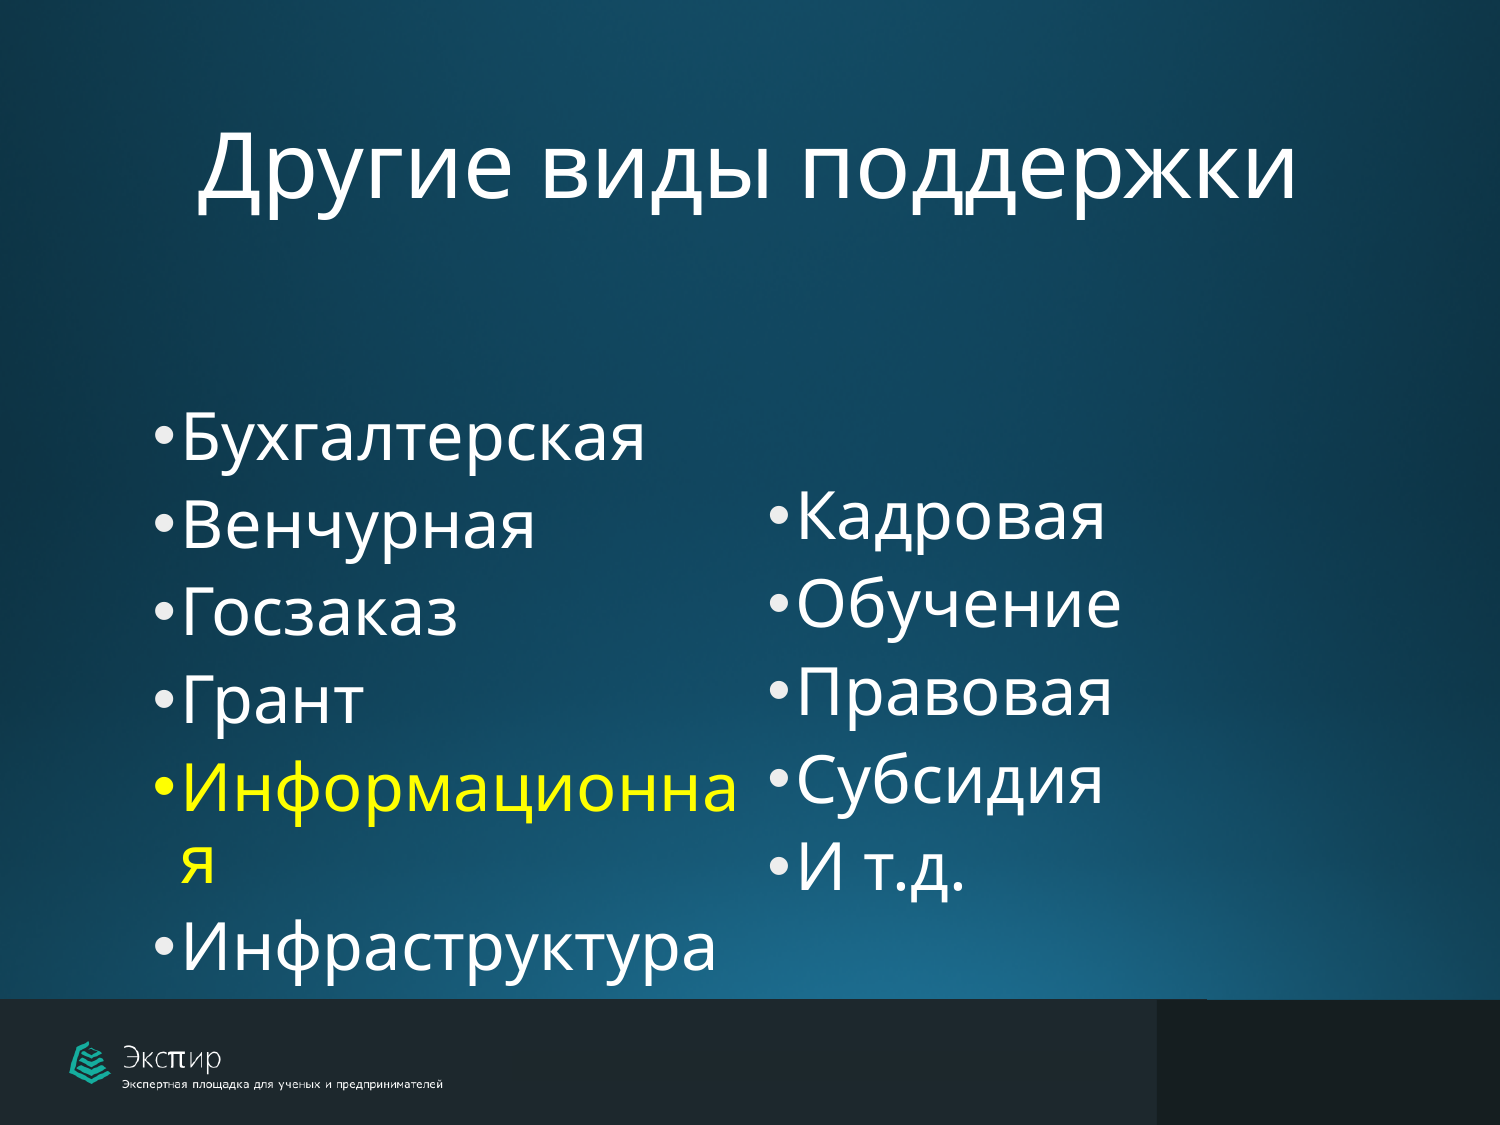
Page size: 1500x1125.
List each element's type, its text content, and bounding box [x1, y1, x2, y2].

list Бухгалтерская Венчурная Госзаказ Грант Информационная Инфраструктура Кадровая Обучение Правовая Субсидия И т.д. [137, 299, 1397, 999]
picture [0, 0, 1500, 999]
title Другие виды поддержки [103, 59, 1397, 278]
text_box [0, 999, 1500, 1125]
